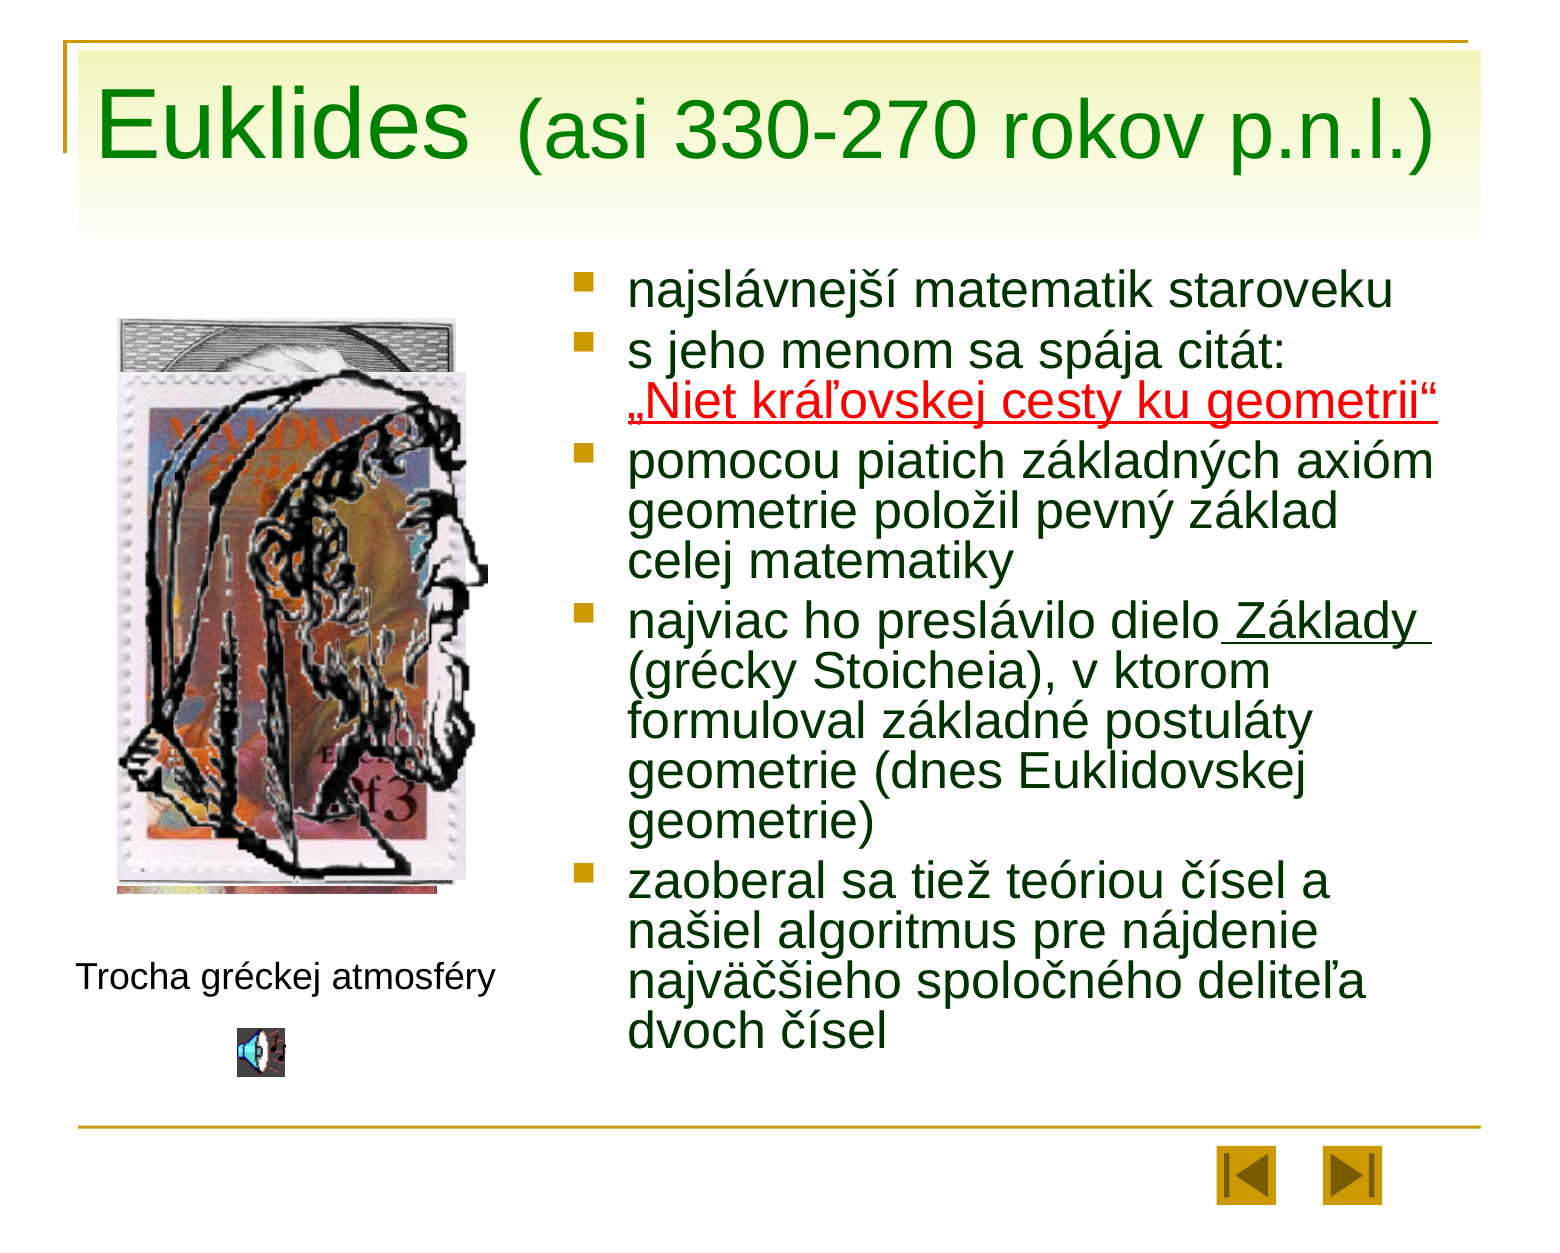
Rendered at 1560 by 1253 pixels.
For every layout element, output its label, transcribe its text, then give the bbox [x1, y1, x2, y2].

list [236, 1027, 287, 1078]
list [117, 318, 456, 368]
text_box Trocha gréckej atmosféry [60, 945, 512, 1005]
list najslávnejší matematik staroveku s jeho menom sa spája citát: „Niet kráľovskej cesty ku geometrii“ pomocou piatich základných axióm geometrie položil pevný základ celej matematiky najviac ho preslávilo dielo Základy (grécky Stoicheia), v ktorom formuloval základné postuláty geometrie (dnes Euklidovskej geometrie) zaoberal sa tiež teóriou čísel a našiel algoritmus pre nájdenie najväčšieho spoločného deliteľa dvoch čísel [555, 259, 1469, 1088]
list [117, 886, 437, 894]
title Euklides (asi 330-270 rokov p.n.l.) [78, 50, 1481, 259]
text_box [1216, 1145, 1276, 1205]
text_box [1322, 1145, 1383, 1205]
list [117, 368, 488, 884]
